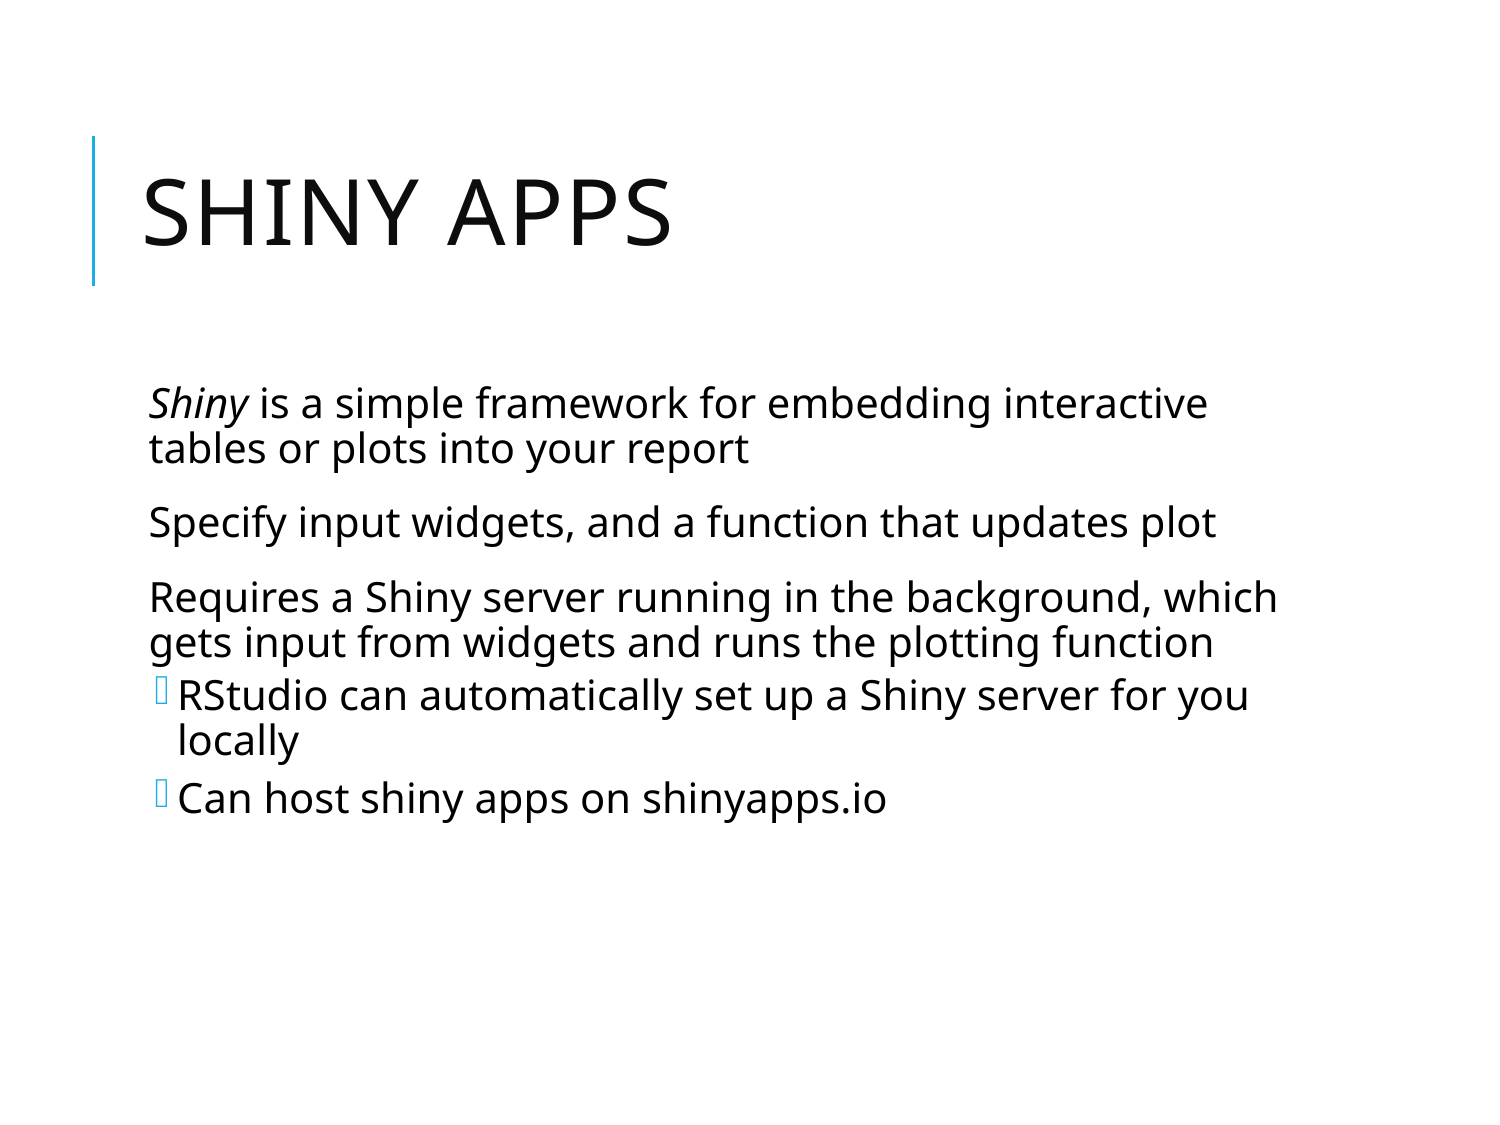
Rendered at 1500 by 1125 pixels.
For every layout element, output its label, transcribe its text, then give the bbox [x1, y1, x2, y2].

list Shiny is a simple framework for embedding interactive tables or plots into your report Specify input widgets, and a function that updates plot Requires a Shiny server running in the background, which gets input from widgets and runs the plotting function RStudio can automatically set up a Shiny server for you locally Can host shiny apps on shinyapps.io [126, 375, 1322, 1035]
title Shiny APPS [126, 96, 1322, 342]
